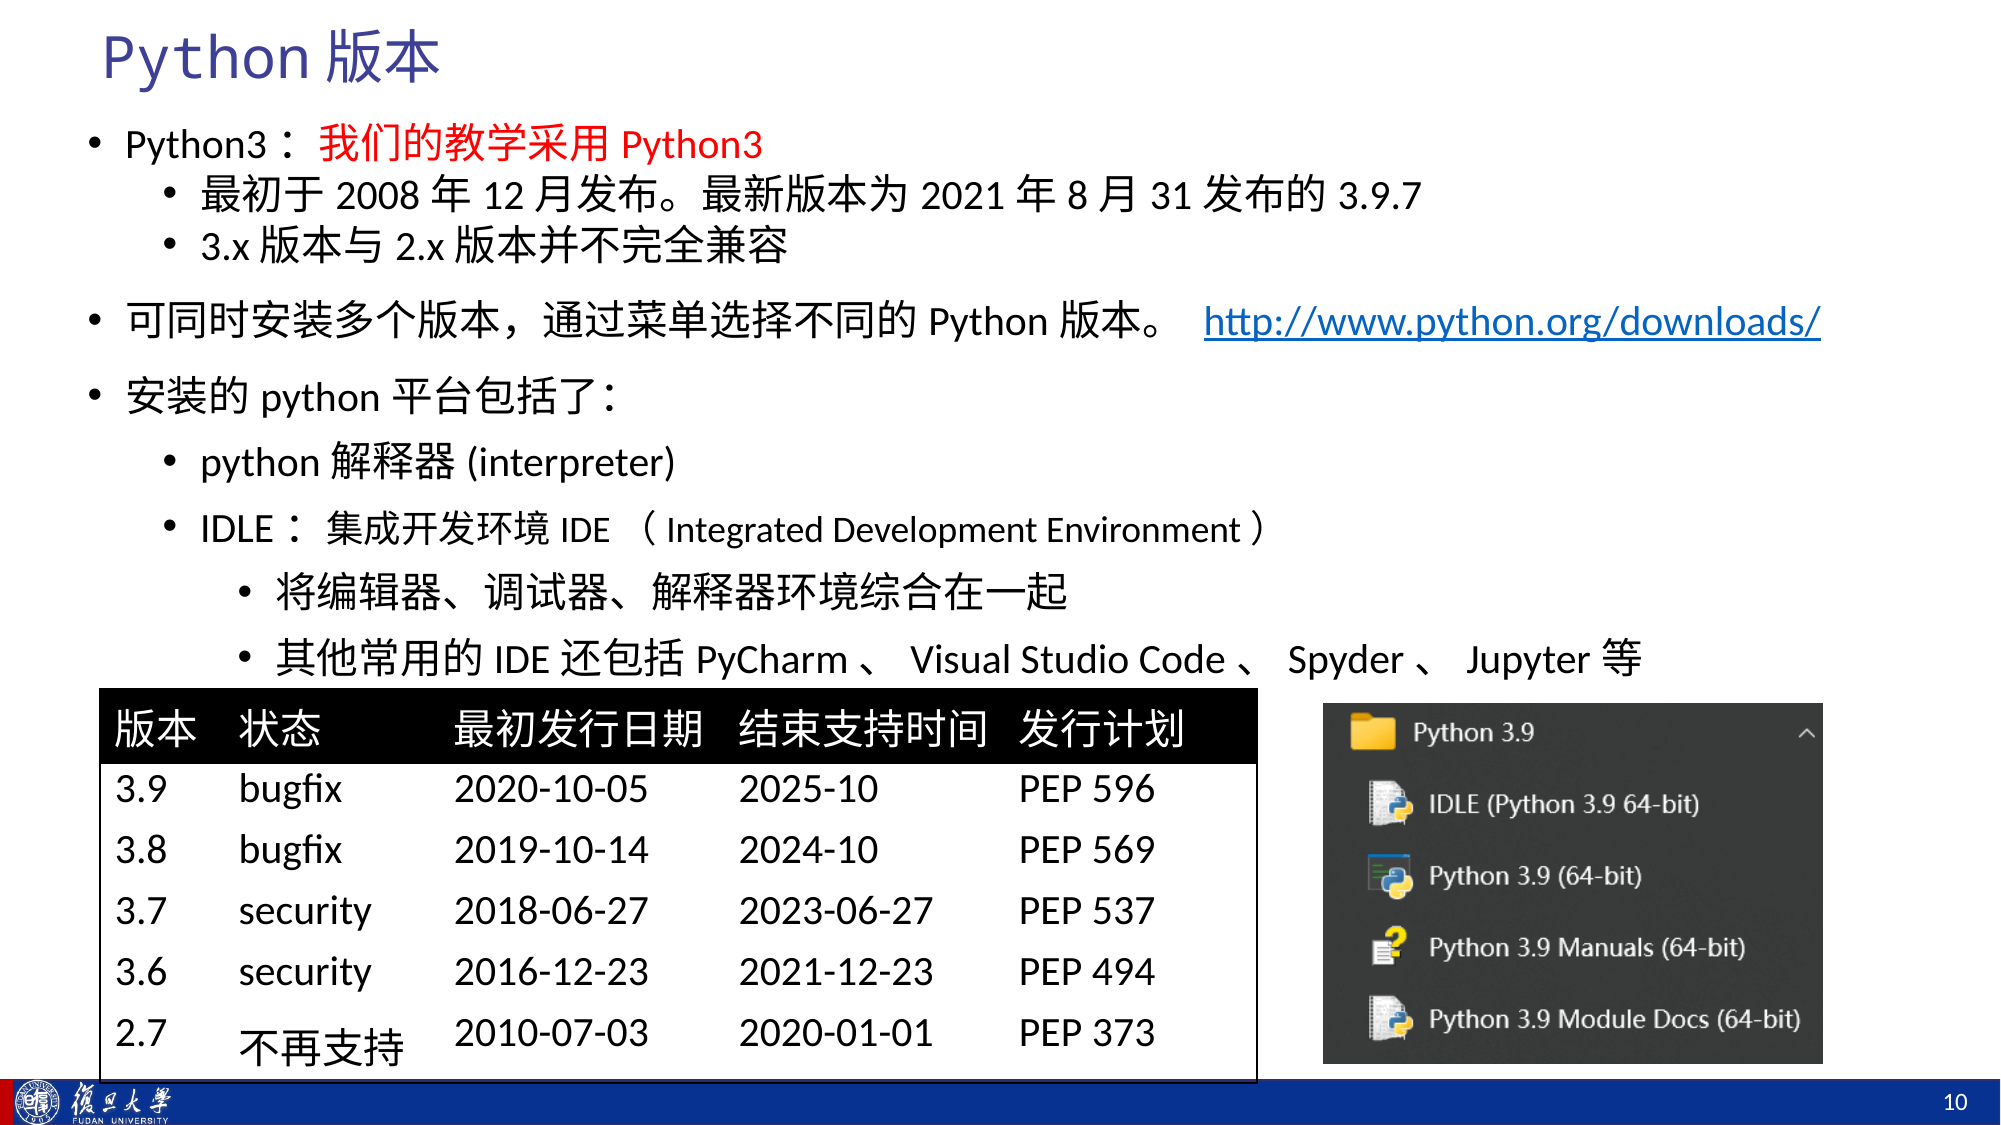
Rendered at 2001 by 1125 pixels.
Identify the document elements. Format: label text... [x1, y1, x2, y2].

table_cell 2024-10 [724, 825, 1004, 886]
picture [1323, 703, 1823, 1064]
table_header 最初发行日期 [439, 689, 724, 764]
table_cell 不再支持 [224, 1007, 439, 1082]
table_cell PEP 569 [1004, 825, 1256, 886]
table_cell 3.9 [101, 764, 224, 825]
table_cell 2023-06-27 [724, 886, 1004, 946]
table_cell security [224, 886, 439, 946]
table_header 结束支持时间 [724, 689, 1004, 764]
table_cell 2020-10-05 [439, 764, 724, 825]
table_cell 3.8 [101, 825, 224, 886]
title Python版本 [86, 6, 1925, 113]
table_cell 2016-12-23 [439, 946, 724, 1007]
table_cell 2021-12-23 [724, 946, 1004, 1007]
table_cell PEP 494 [1004, 946, 1256, 1007]
picture [12, 1076, 176, 1125]
table_cell 2019-10-14 [439, 825, 724, 886]
table_header 状态 [224, 689, 439, 764]
table_cell 2025-10 [724, 764, 1004, 825]
table_cell 3.6 [101, 946, 224, 1007]
table_cell 2.7 [101, 1007, 224, 1082]
table_cell security [224, 946, 439, 1007]
table_cell PEP 596 [1004, 764, 1256, 825]
table_cell 2018-06-27 [439, 886, 724, 946]
table_header 发行计划 [1004, 689, 1256, 764]
table_cell 2020-01-01 [724, 1007, 1004, 1082]
list Python3：我们的教学采用Python3 最初于2008年12月发布。最新版本为2021年8月31发布的3.9.7 3.x版本与2.x版本并不完全兼容 可同时安装多个版本，通过菜单选择不同的Python版本。 http://www.python.org/downloads/ 安装的python平台包括了： python解释器(interpreter) IDLE：集成开发环境IDE（Integrated Development Environment） 将编辑器、调试器、解释器环境综合在一起 其他常用的IDE还包括PyCharm、Visual Studio Code、Spyder、Jupyter等 [72, 119, 1925, 1042]
table_cell PEP 373 [1004, 1007, 1256, 1082]
table_header 版本 [101, 689, 224, 764]
table_cell PEP 537 [1004, 886, 1256, 946]
table_cell bugfix [224, 764, 439, 825]
table_cell bugfix [224, 825, 439, 886]
table_cell 3.7 [101, 886, 224, 946]
table_cell 2010-07-03 [439, 1007, 724, 1082]
